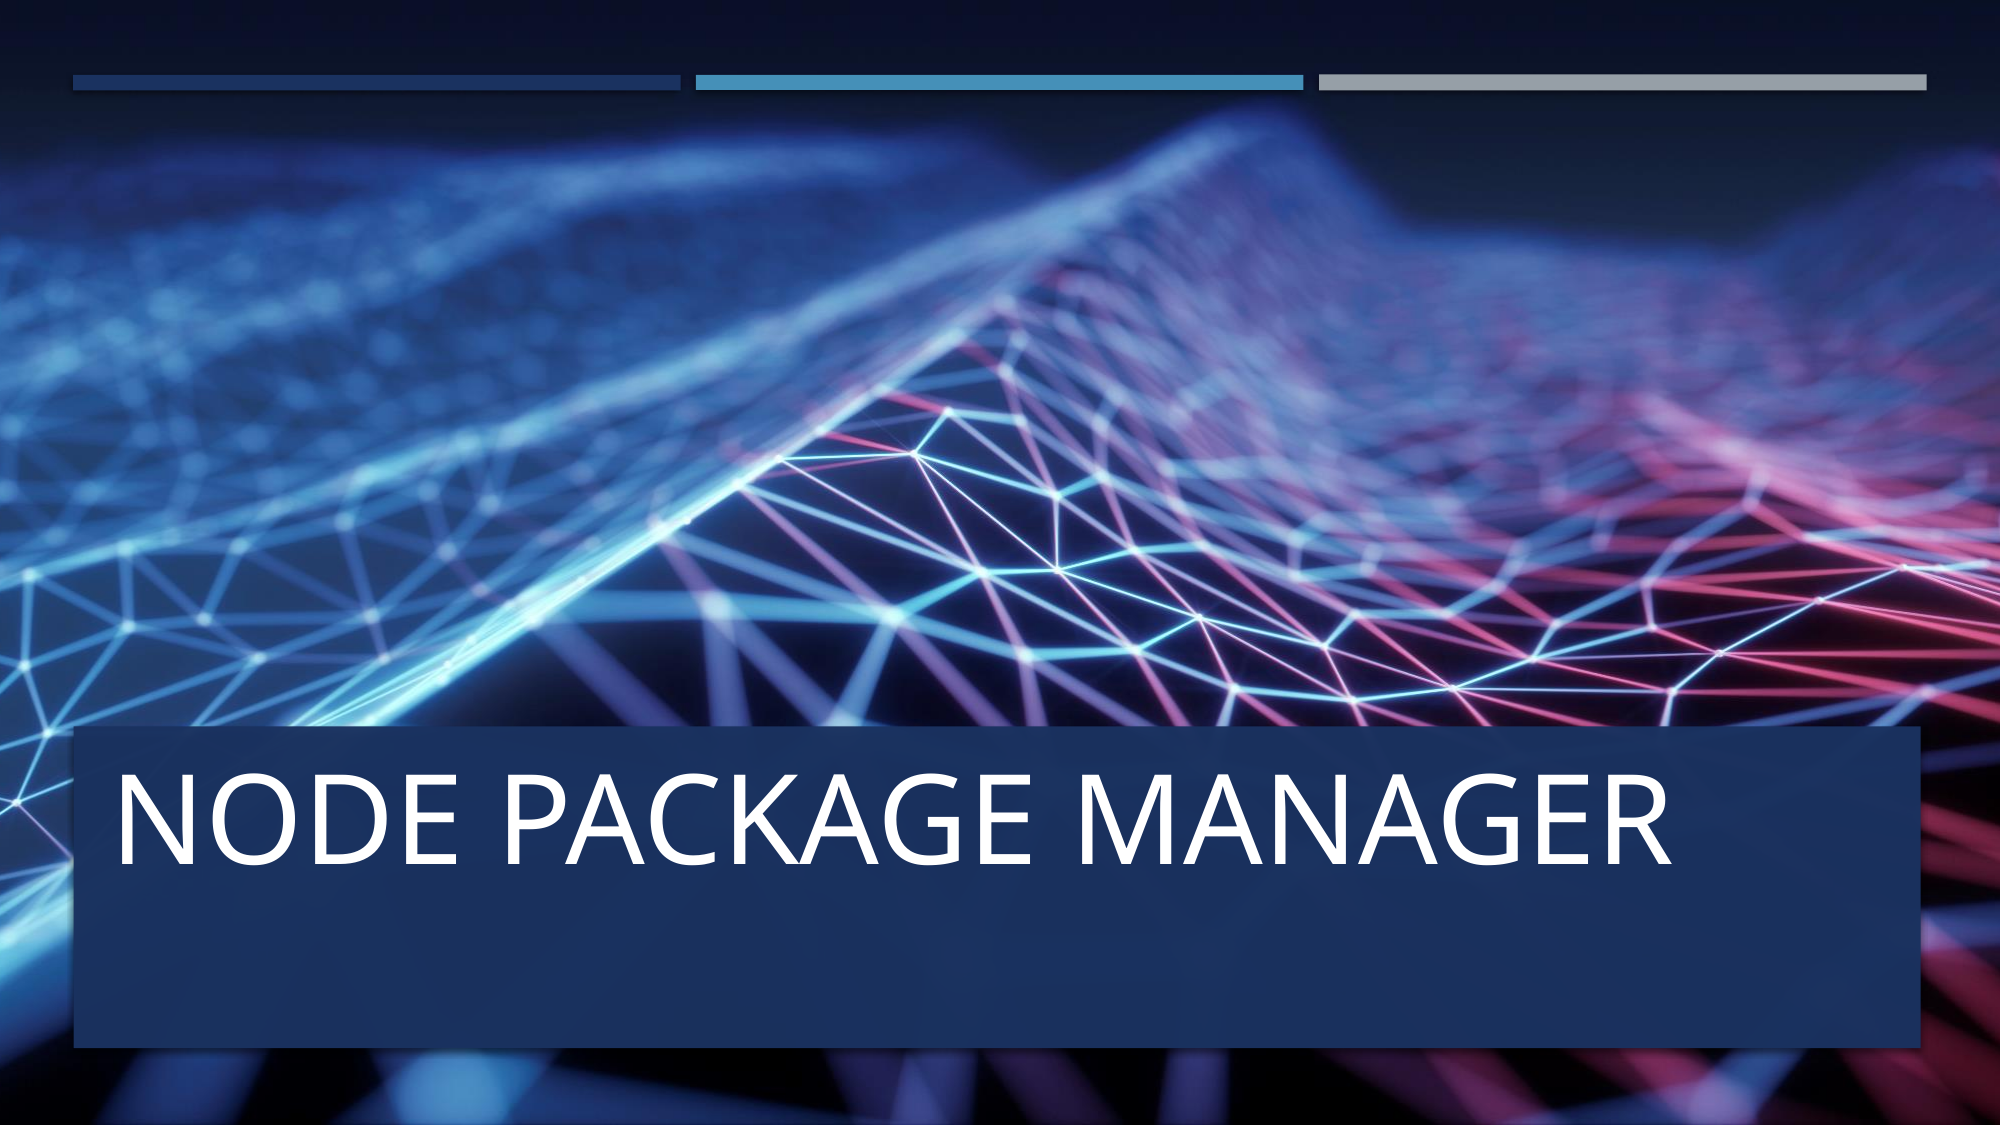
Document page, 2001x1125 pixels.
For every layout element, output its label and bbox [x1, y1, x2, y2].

text_box [72, 73, 1928, 92]
picture [0, 0, 2000, 1125]
